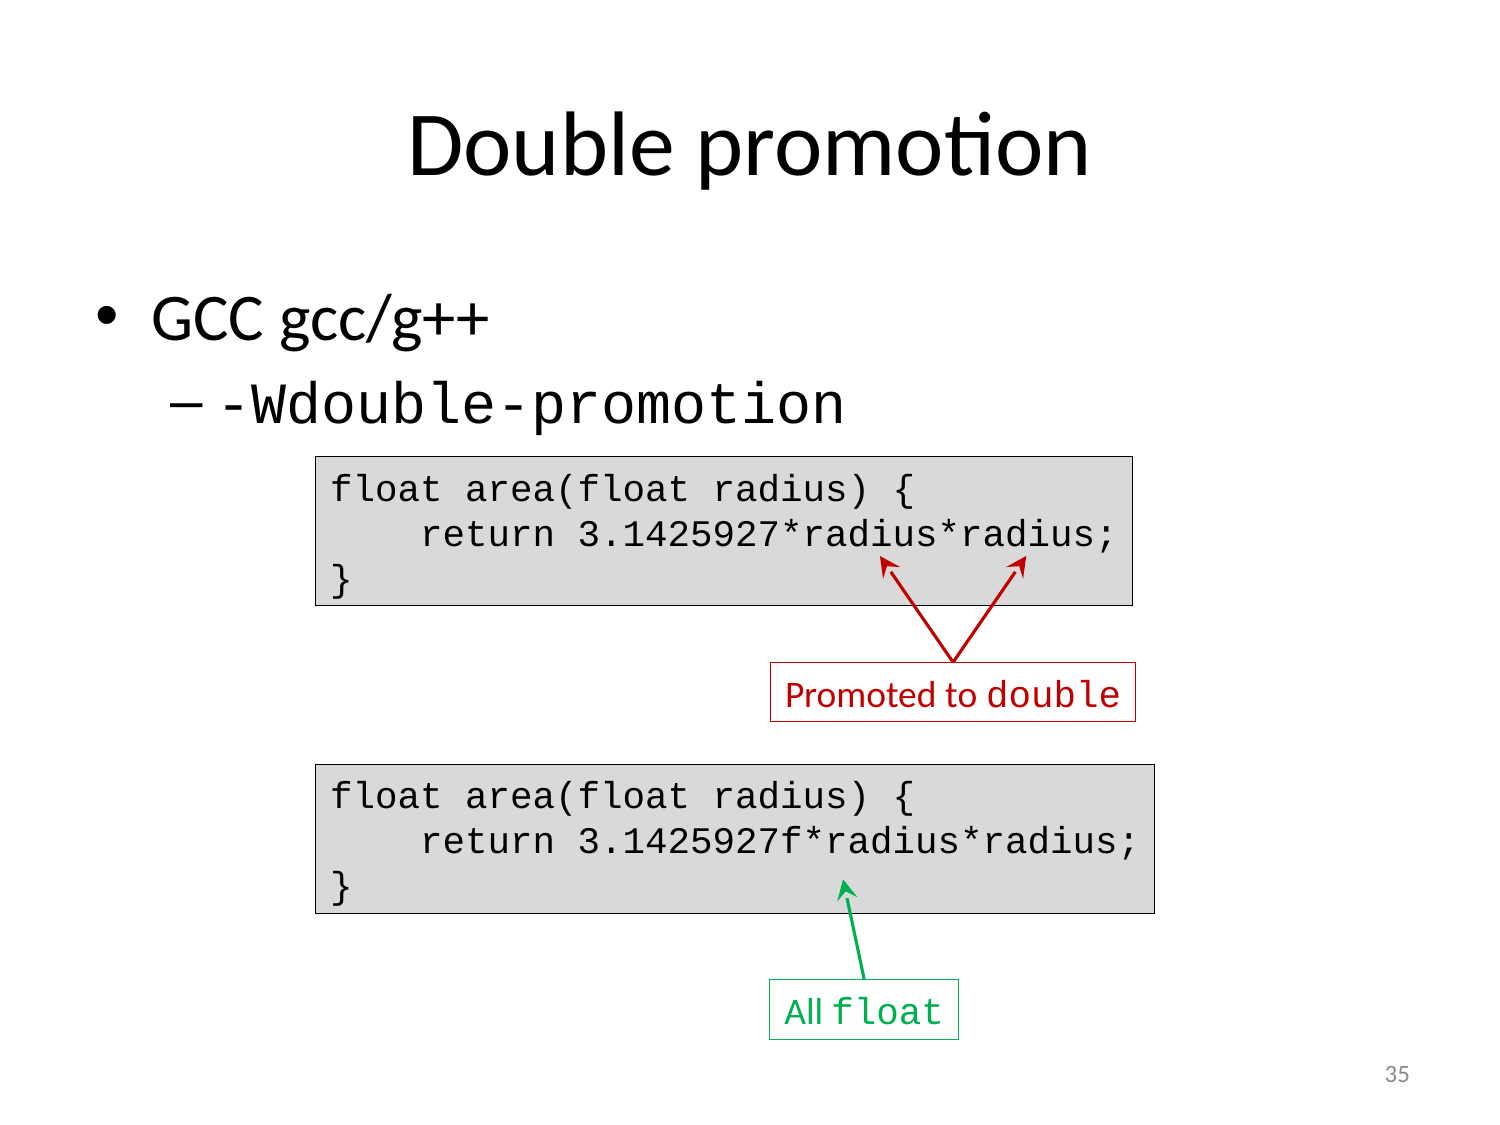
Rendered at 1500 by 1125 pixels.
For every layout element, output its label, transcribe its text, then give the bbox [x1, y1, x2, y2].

text_box float area(float radius) { return 3.1425927*radius*radius; } [315, 456, 1133, 606]
title Double promotion [75, 45, 1425, 233]
list GCC gcc/g++ -Wdouble-promotion [80, 266, 1431, 1009]
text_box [768, 555, 1138, 723]
text_box float area(float radius) { return 3.1425927f*radius*radius; } [315, 764, 1155, 914]
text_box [768, 879, 961, 1041]
slide_number 35 [1074, 1042, 1425, 1103]
